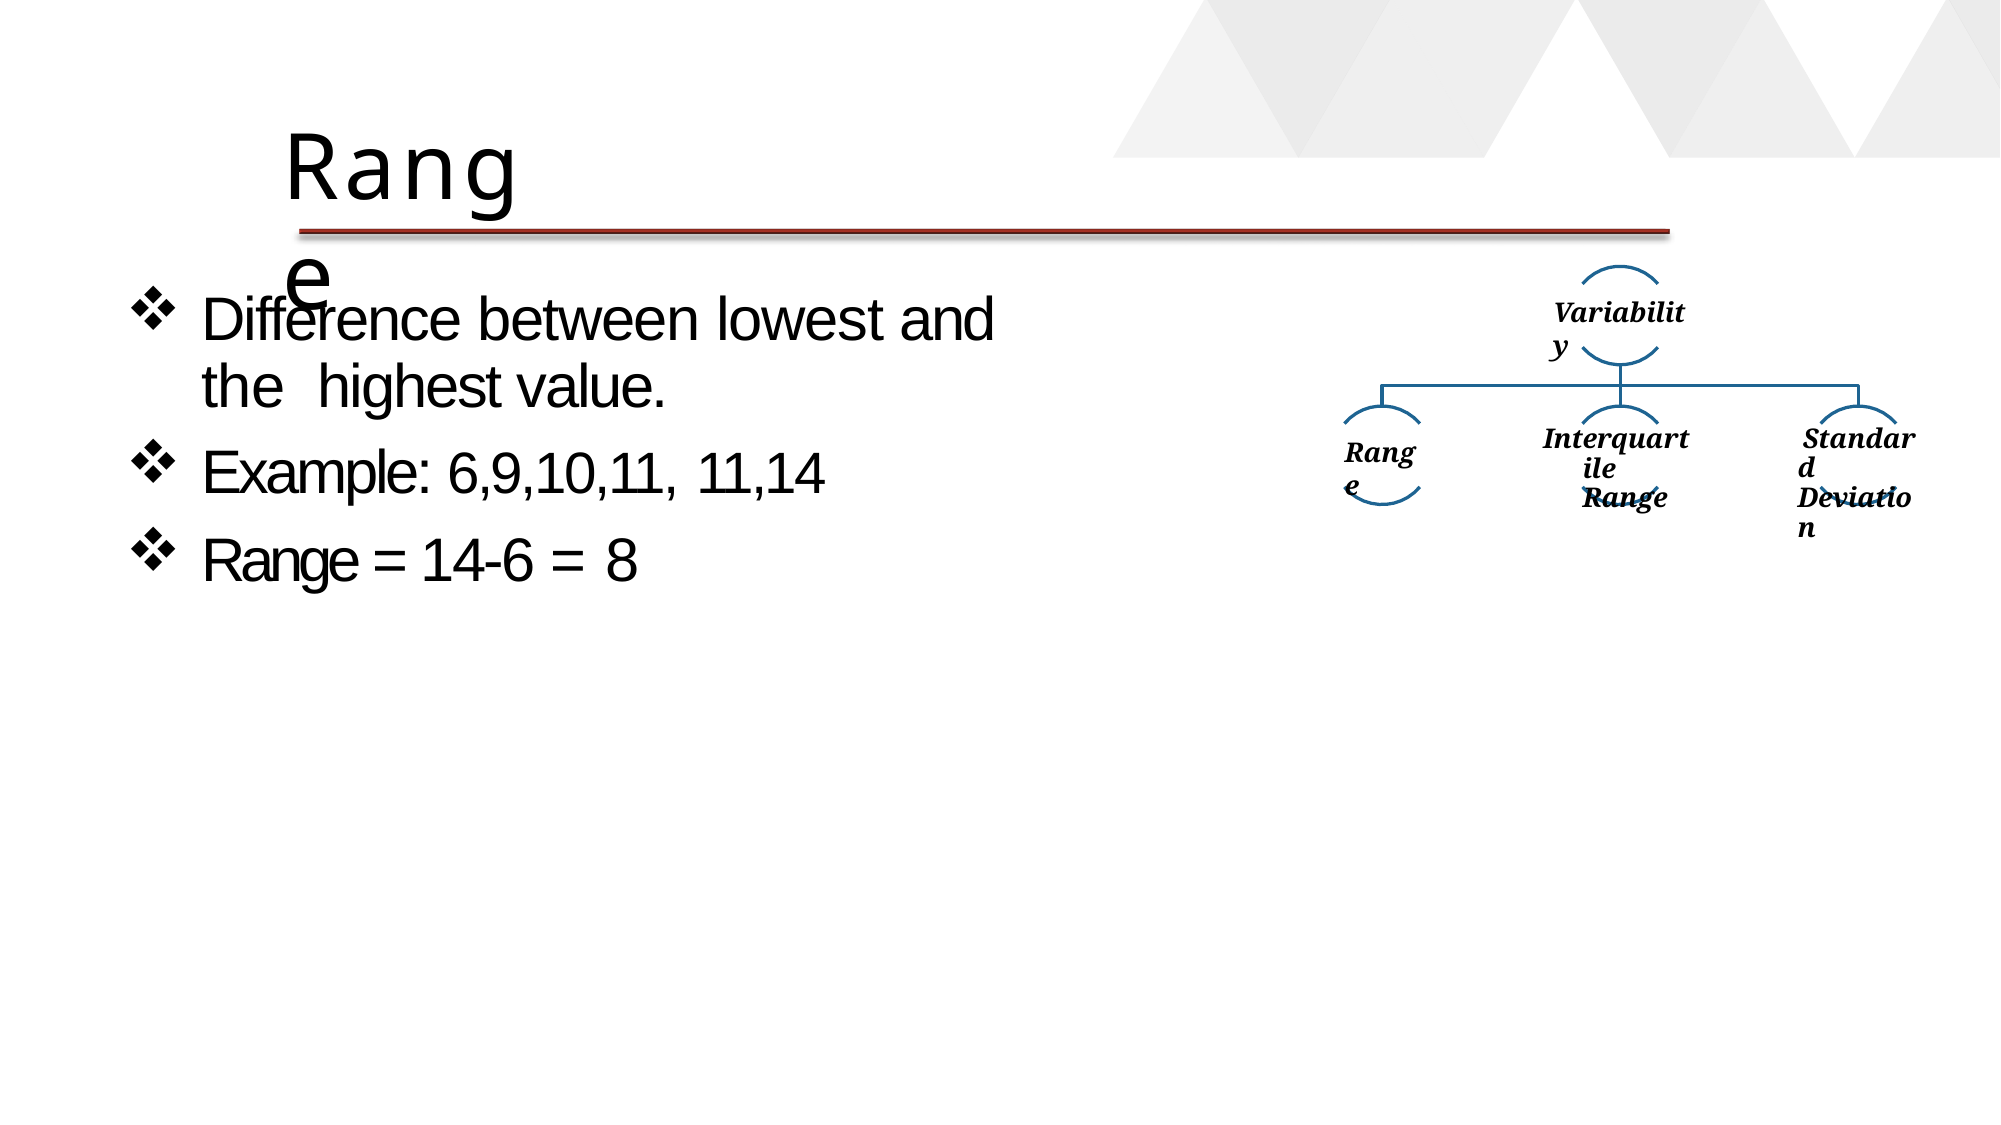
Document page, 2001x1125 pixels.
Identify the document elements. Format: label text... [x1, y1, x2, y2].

title Range [280, 105, 560, 275]
text_box Standard Deviation [1795, 418, 1922, 543]
text_box [1826, 406, 1891, 418]
text_box Interquartile Range [1541, 418, 1700, 513]
text_box [1363, 501, 1401, 505]
text_box [1582, 266, 1658, 284]
picture [560, 225, 1681, 249]
text_box Range [1342, 433, 1422, 501]
text_box Difference between lowest and the highest value. Example: 6,9,10,11, 11,14 Range = 14-6 = 8 [123, 275, 1088, 594]
text_box Variability [1550, 293, 1690, 361]
text_box [1344, 361, 1859, 424]
